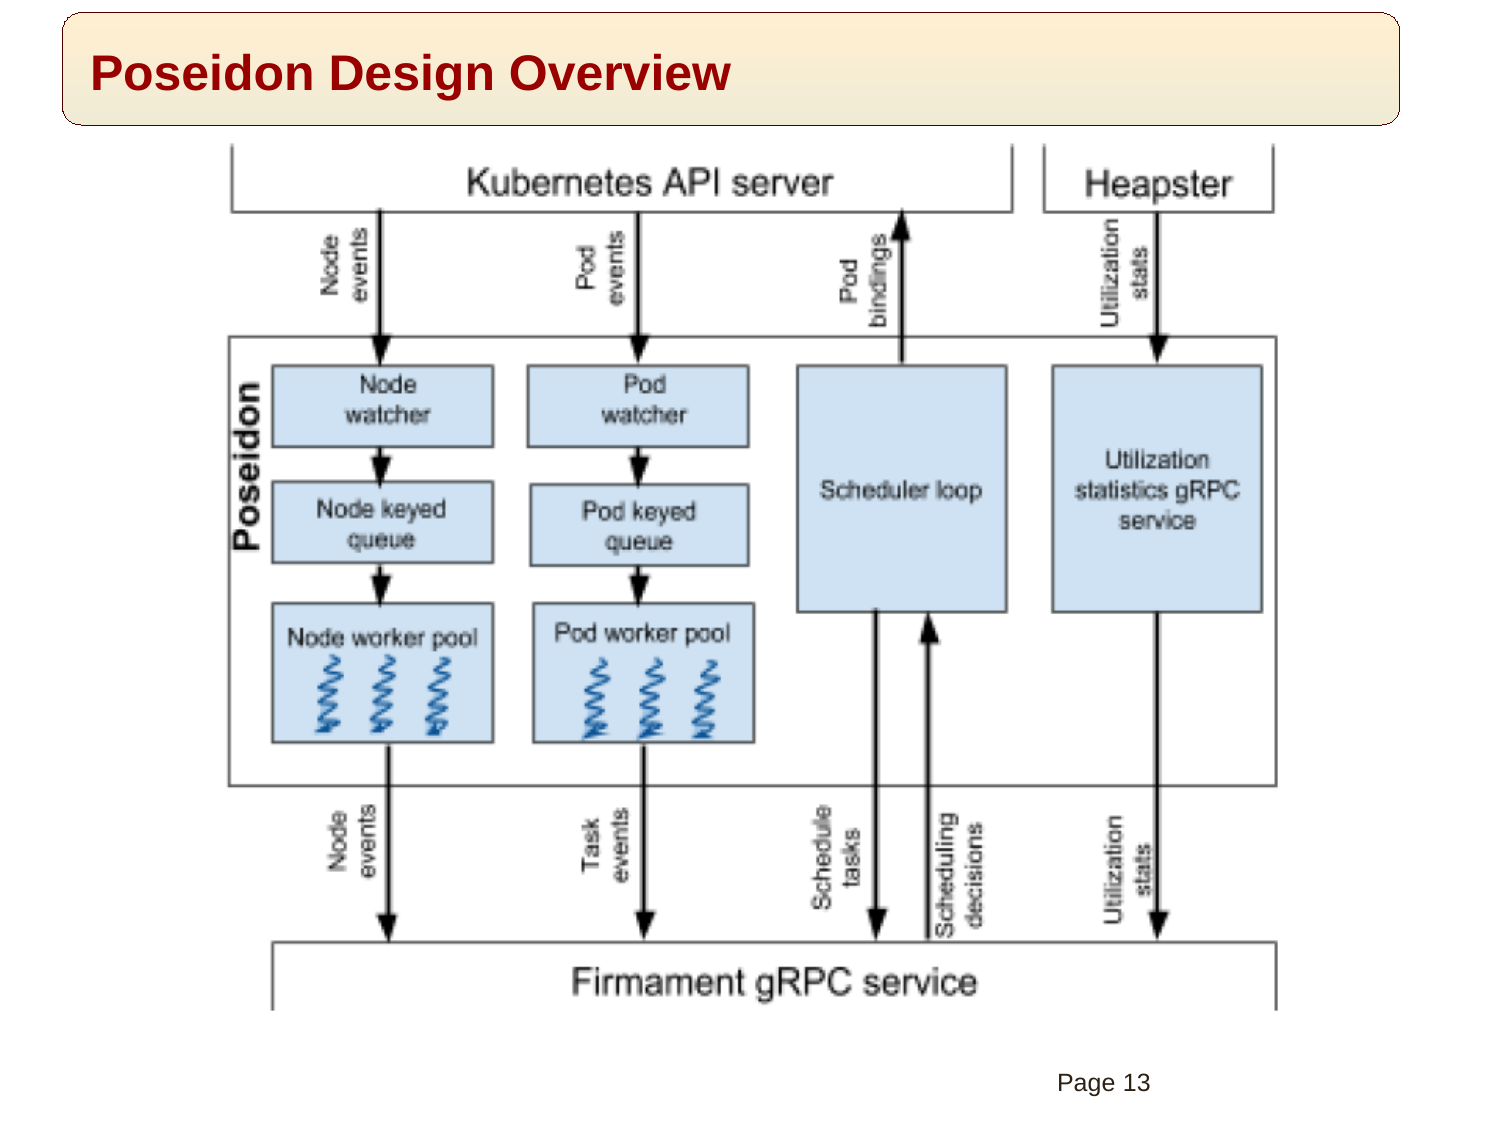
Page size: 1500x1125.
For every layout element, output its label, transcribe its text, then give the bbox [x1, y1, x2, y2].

text_box Page 13 [1043, 1064, 1388, 1125]
picture [172, 138, 1328, 1026]
title Poseidon Design Overview [74, 15, 1426, 126]
text_box [62, 12, 1391, 124]
